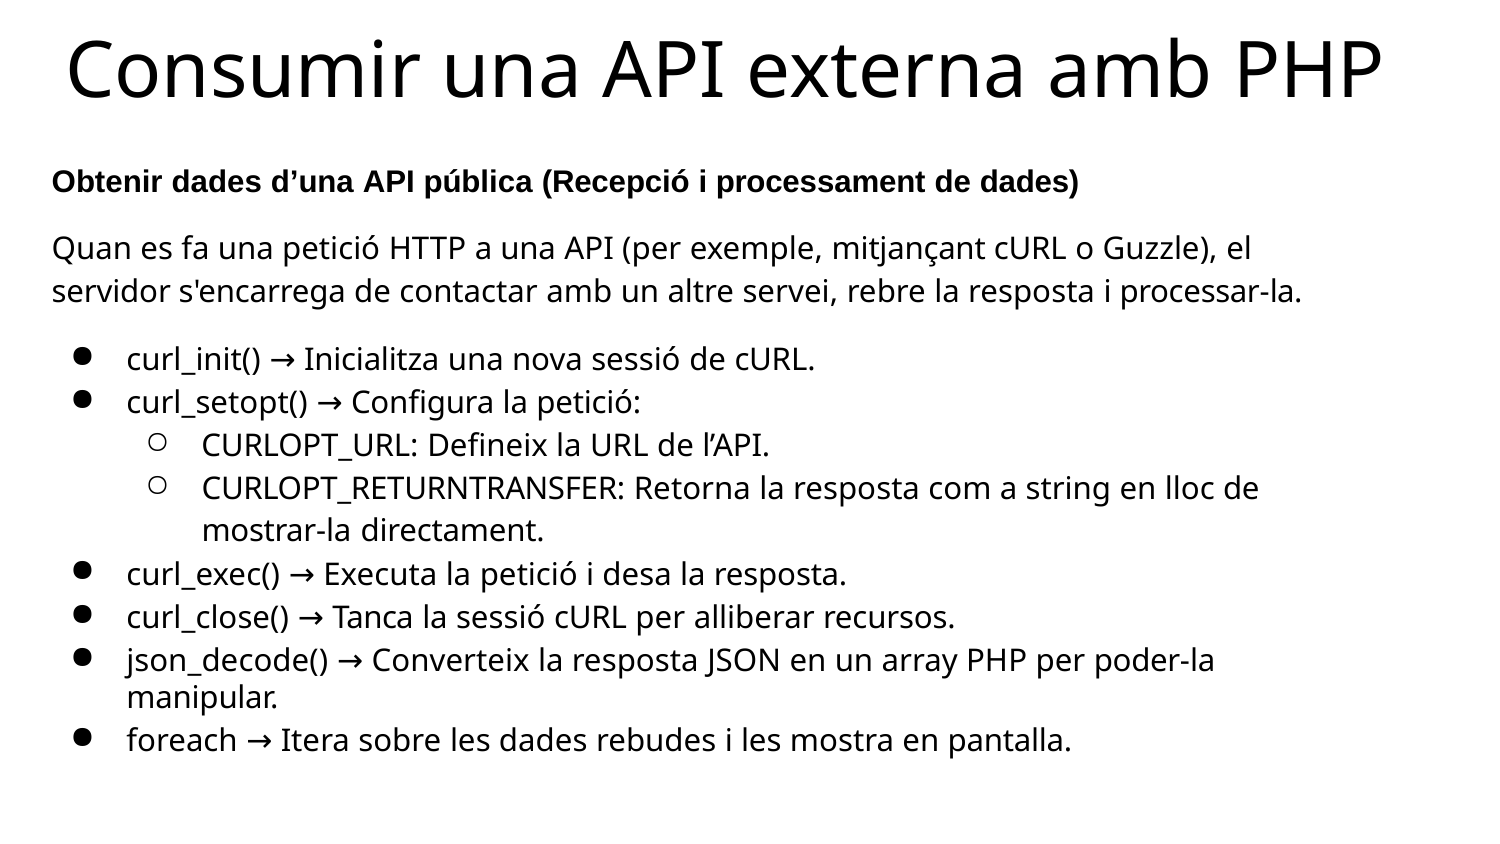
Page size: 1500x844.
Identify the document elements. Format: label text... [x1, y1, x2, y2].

text_box Obtenir dades d’una API pública (Recepció i processament de dades) Quan es fa una petició HTTP a una API (per exemple, mitjançant cURL o Guzzle), el servidor s'encarrega de contactar amb un altre servei, rebre la resposta i processar-la. curl_init() → Inicialitza una nova sessió de cURL. curl_setopt() → Configura la petició: CURLOPT_URL: Defineix la URL de l’API. CURLOPT_RETURNTRANSFER: Retorna la resposta com a string en lloc de mostrar-la directament. curl_exec() → Executa la petició i desa la resposta. curl_close() → Tanca la sessió cURL per alliberar recursos. json_decode() → Converteix la resposta JSON en un array PHP per poder-la manipular. foreach → Itera sobre les dades rebudes i les mostra en pantalla. [49, 158, 1347, 758]
title Consumir una API externa amb PHP [63, 16, 1415, 160]
